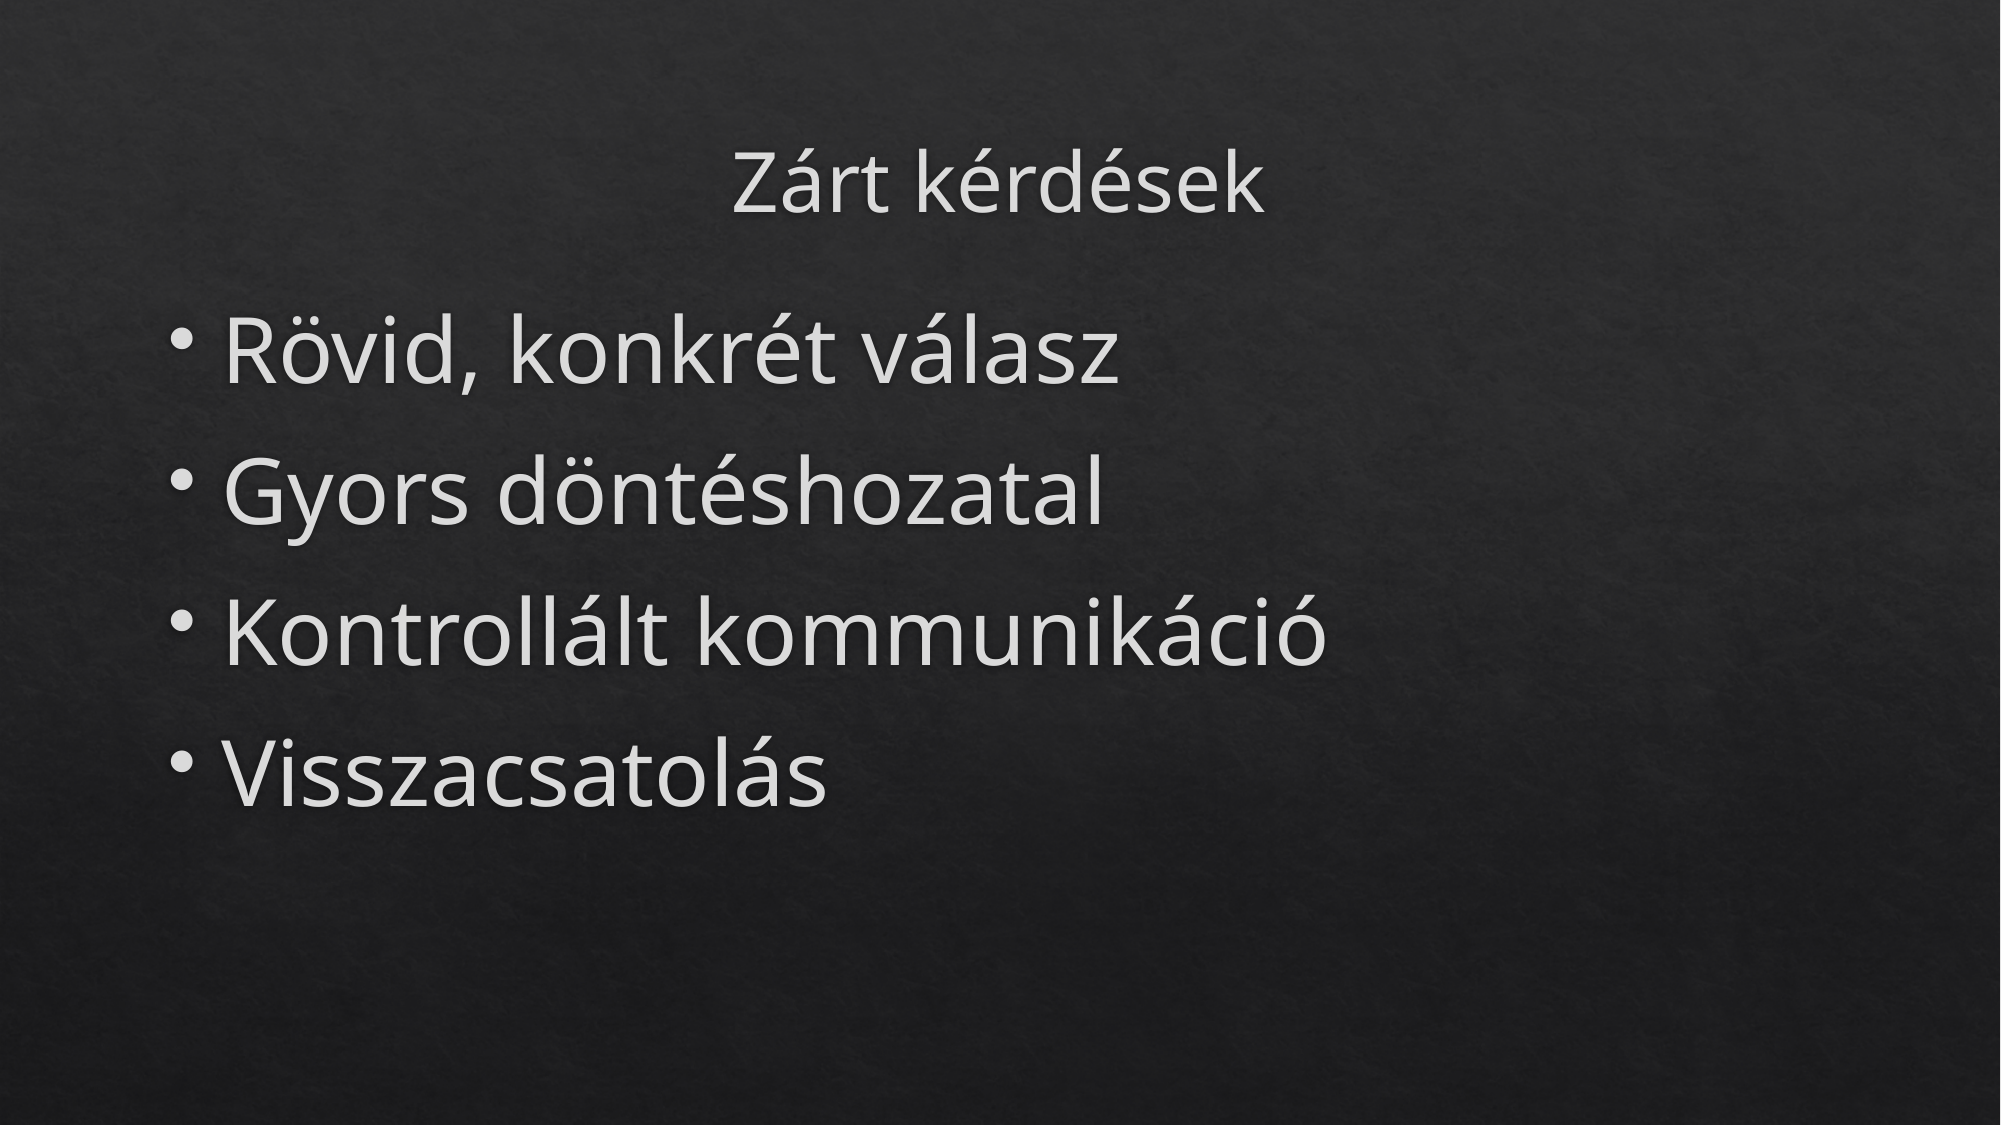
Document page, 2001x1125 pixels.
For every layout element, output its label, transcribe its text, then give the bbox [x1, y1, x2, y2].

list Rövid, konkrét válasz Gyors döntéshozatal Kontrollált kommunikáció Visszacsatolás [149, 284, 1849, 950]
title Zárt kérdések [149, 99, 1849, 260]
